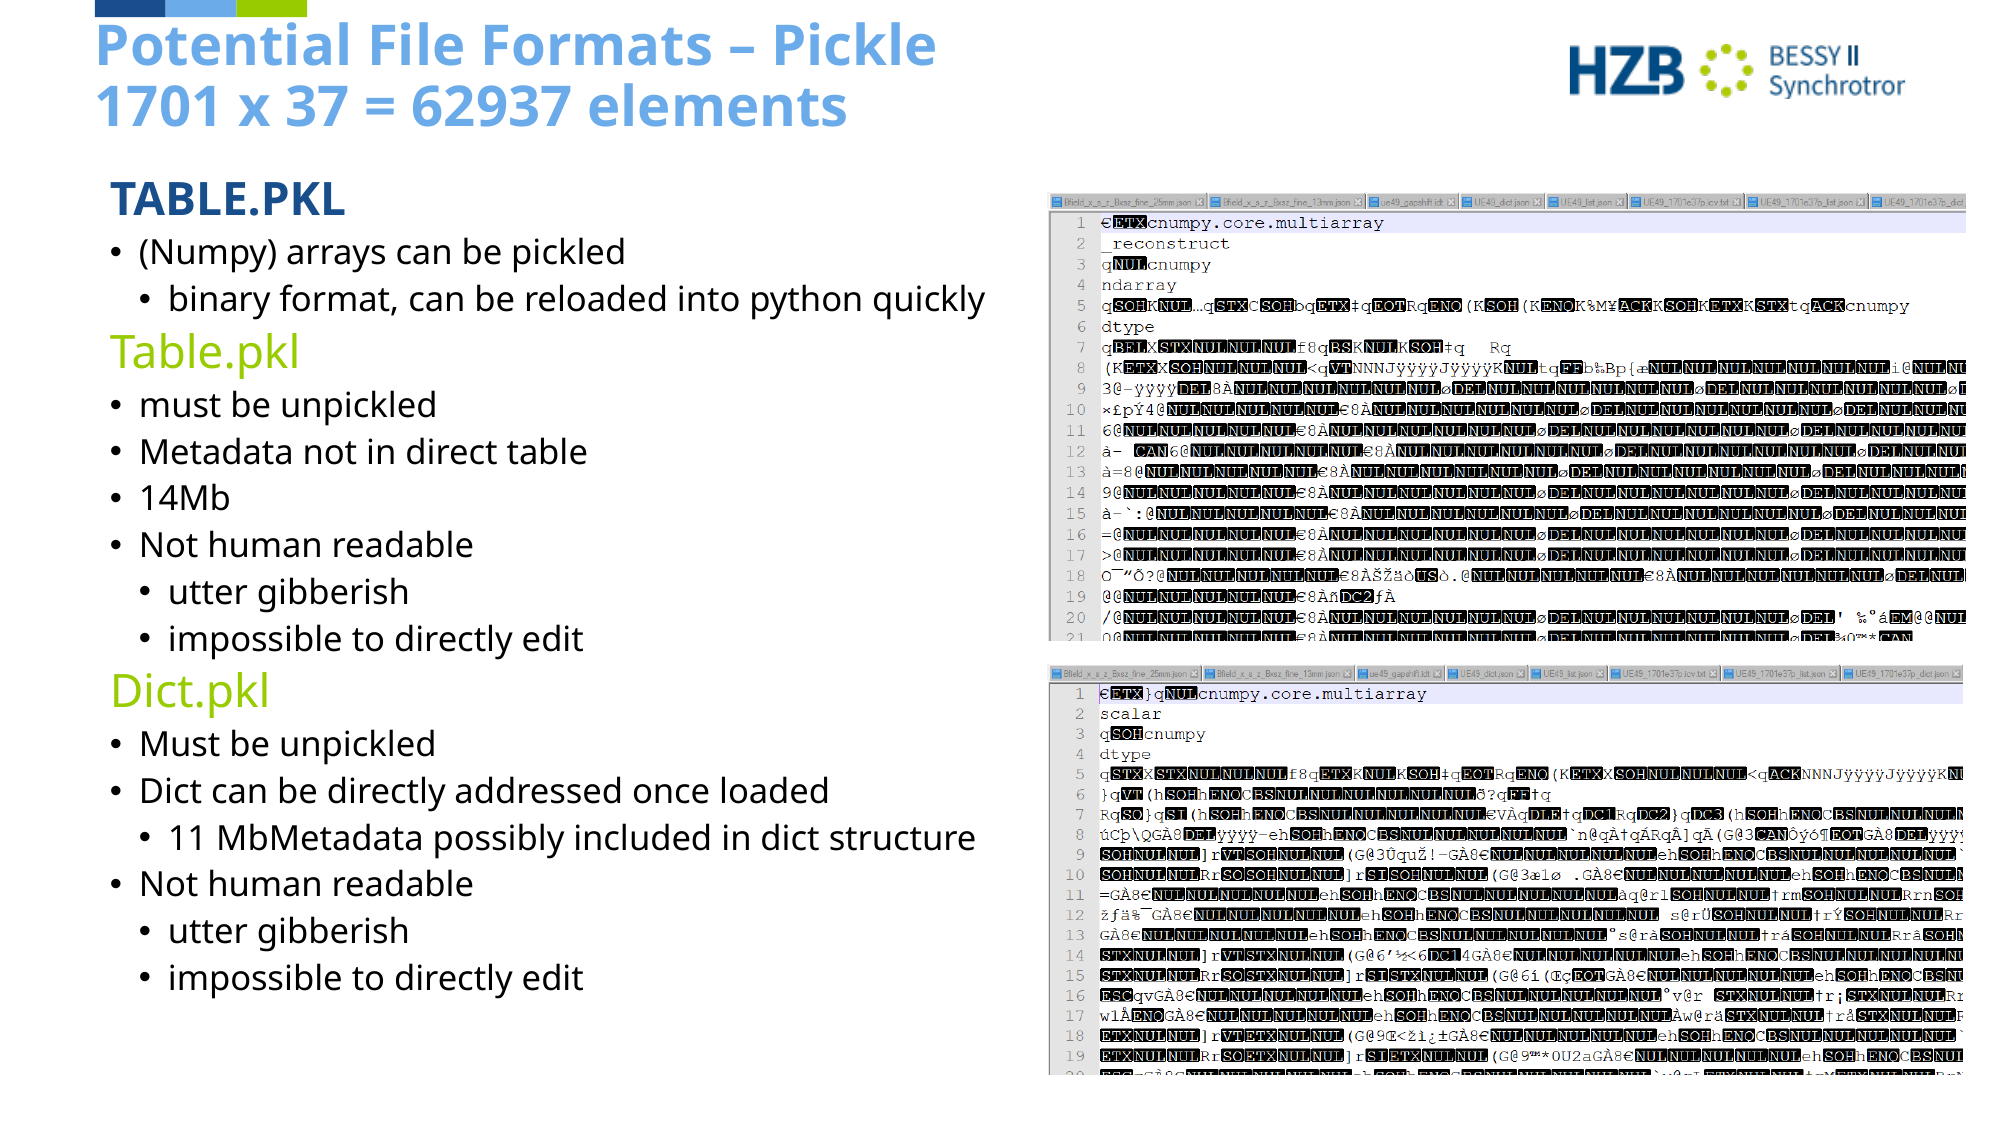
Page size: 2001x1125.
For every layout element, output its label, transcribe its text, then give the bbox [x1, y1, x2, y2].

picture [1047, 664, 1963, 1075]
title Potential File Formats – Pickle 1701 x 37 = 62937 elements [94, 17, 1906, 139]
picture [1047, 192, 1966, 641]
list table.pkl (Numpy) arrays can be pickled binary format, can be reloaded into python quickly Table.pkl must be unpickled Metadata not in direct table 14Mb Not human readable utter gibberish impossible to directly edit Dict.pkl Must be unpickled Dict can be directly addressed once loaded 11 MbMetadata possibly included in dict structure Not human readable utter gibberish impossible to directly edit [94, 168, 1081, 1013]
